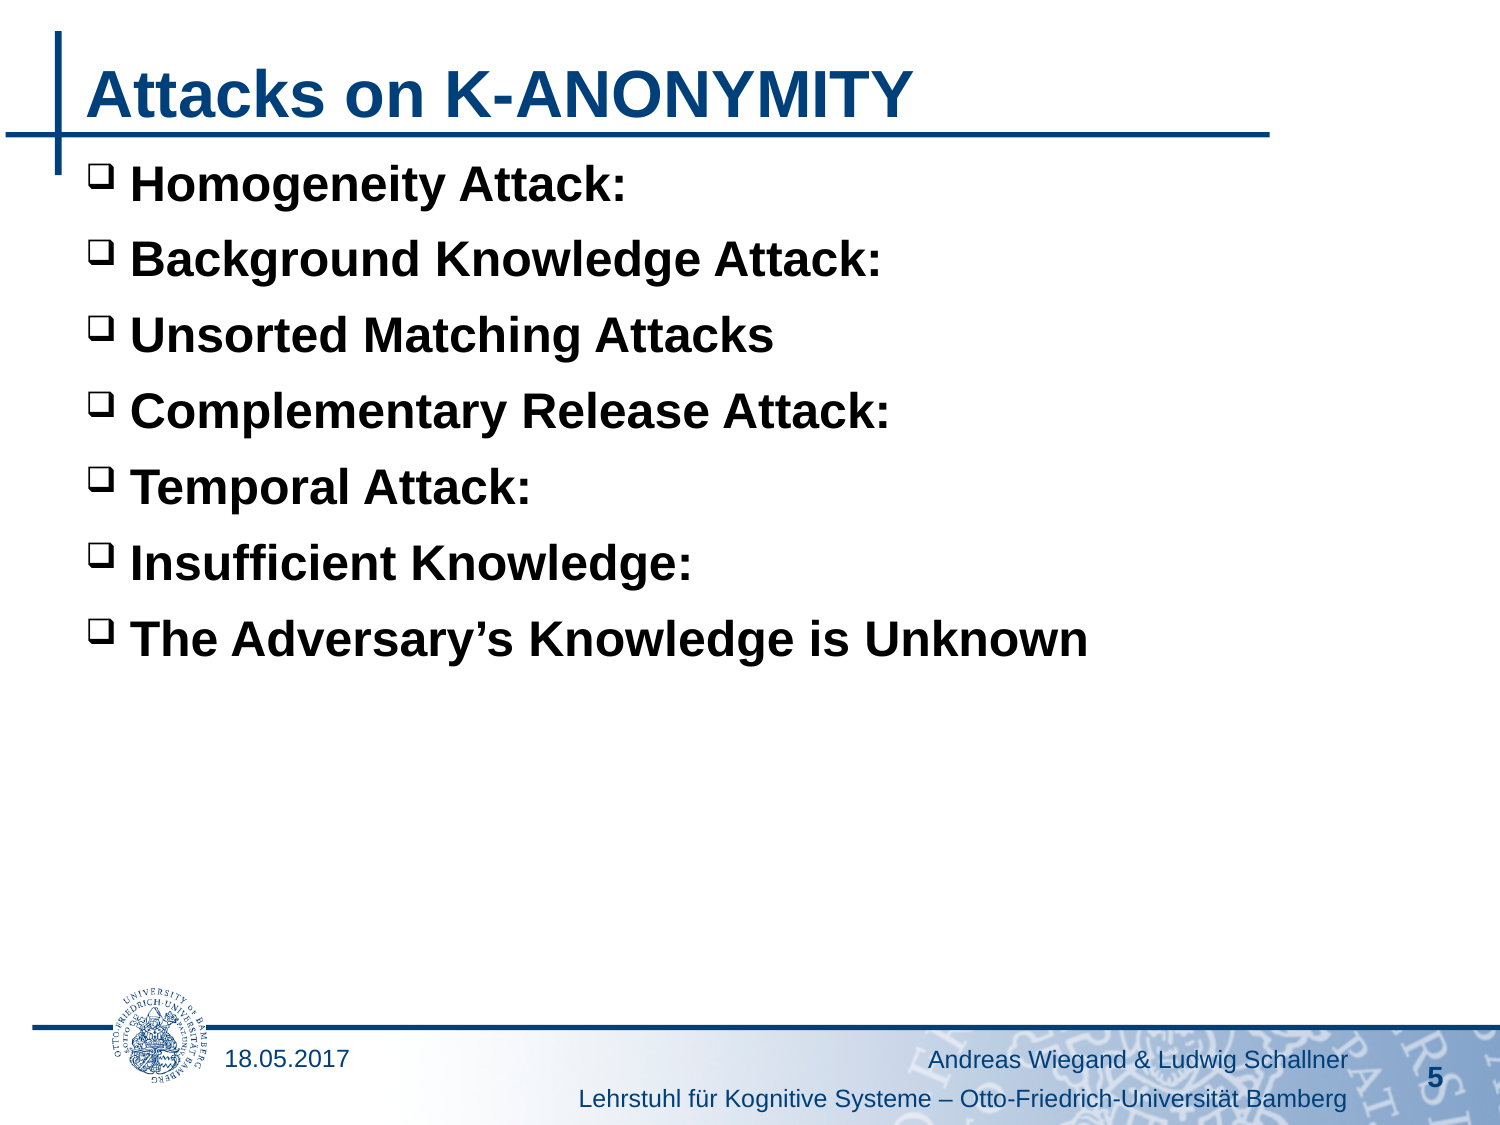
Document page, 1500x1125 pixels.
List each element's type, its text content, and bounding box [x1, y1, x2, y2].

slide_number 5 [1380, 1051, 1460, 1107]
list Homogeneity Attack: Background Knowledge Attack: Unsorted Matching Attacks Complementary Release Attack: Temporal Attack: Insufficient Knowledge: The Adversary’s Knowledge is Unknown [70, 137, 1477, 1045]
picture [0, 1026, 1500, 1125]
footer Andreas Wiegand & Ludwig Schallner [451, 1045, 1353, 1083]
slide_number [218, 1045, 432, 1097]
title Attacks on K-ANONYMITY [70, 43, 1365, 137]
